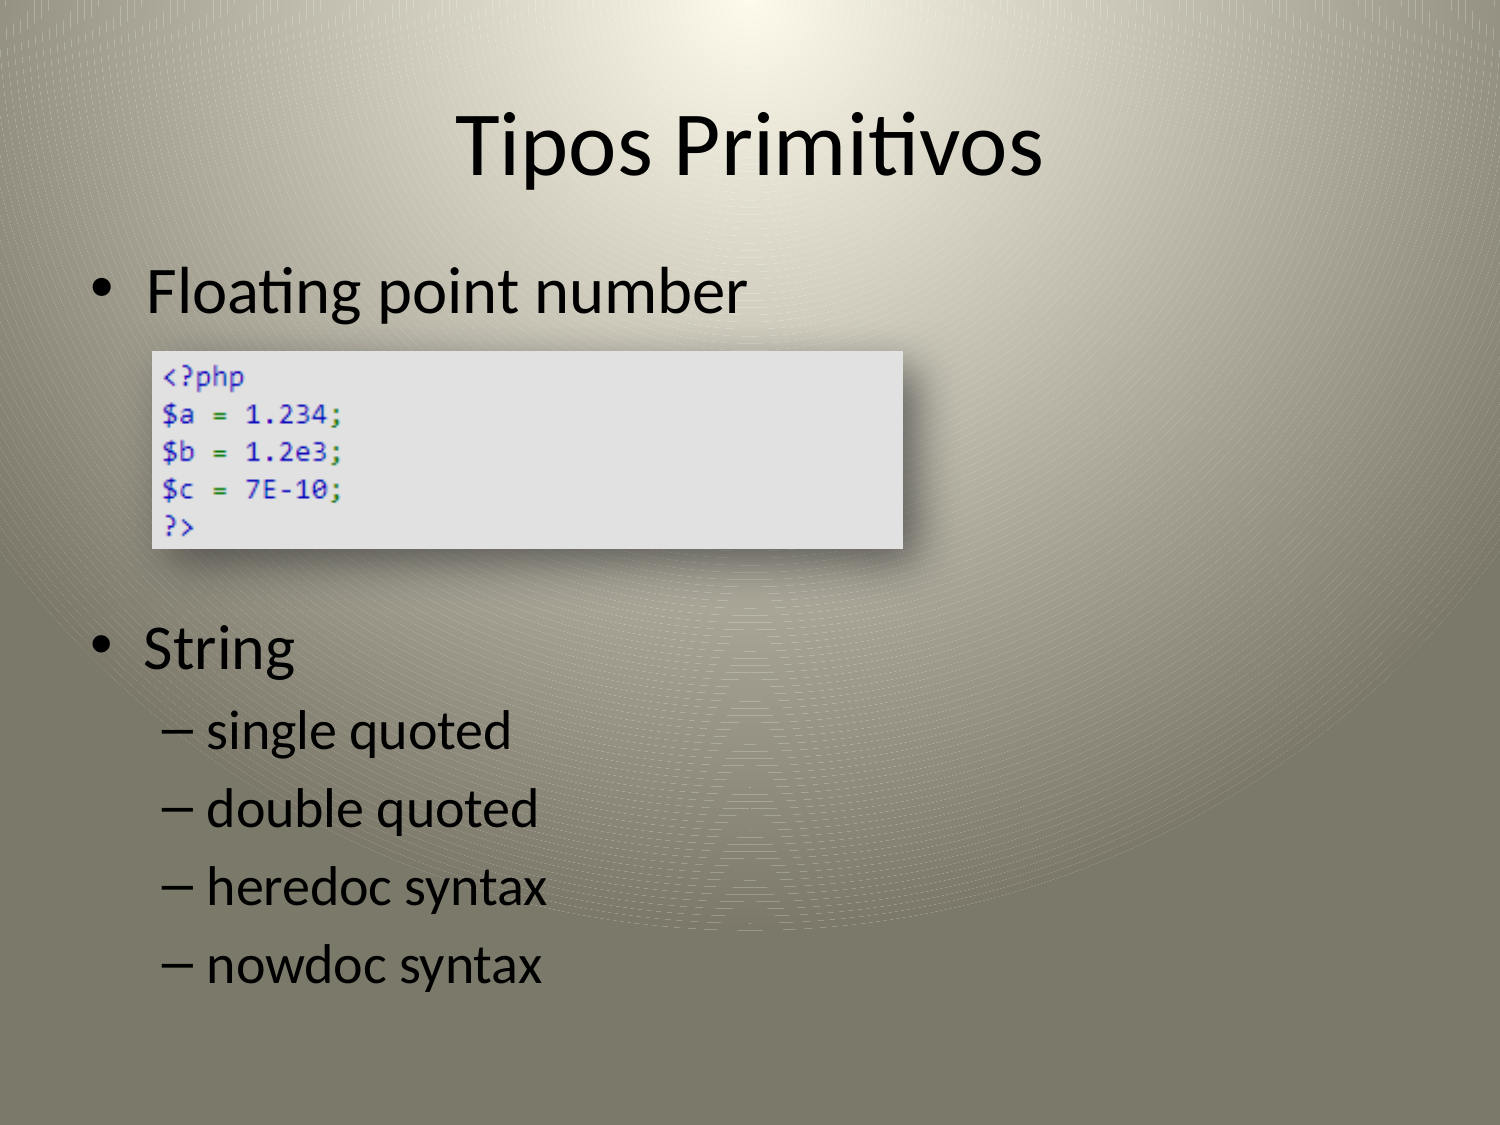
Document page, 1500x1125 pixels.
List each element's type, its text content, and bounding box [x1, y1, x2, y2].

list Floating point number [75, 239, 1425, 340]
title Tipos Primitivos [75, 45, 1425, 233]
picture [152, 351, 903, 549]
text_box String single quoted double quoted heredoc syntax nowdoc syntax [74, 597, 1425, 1005]
